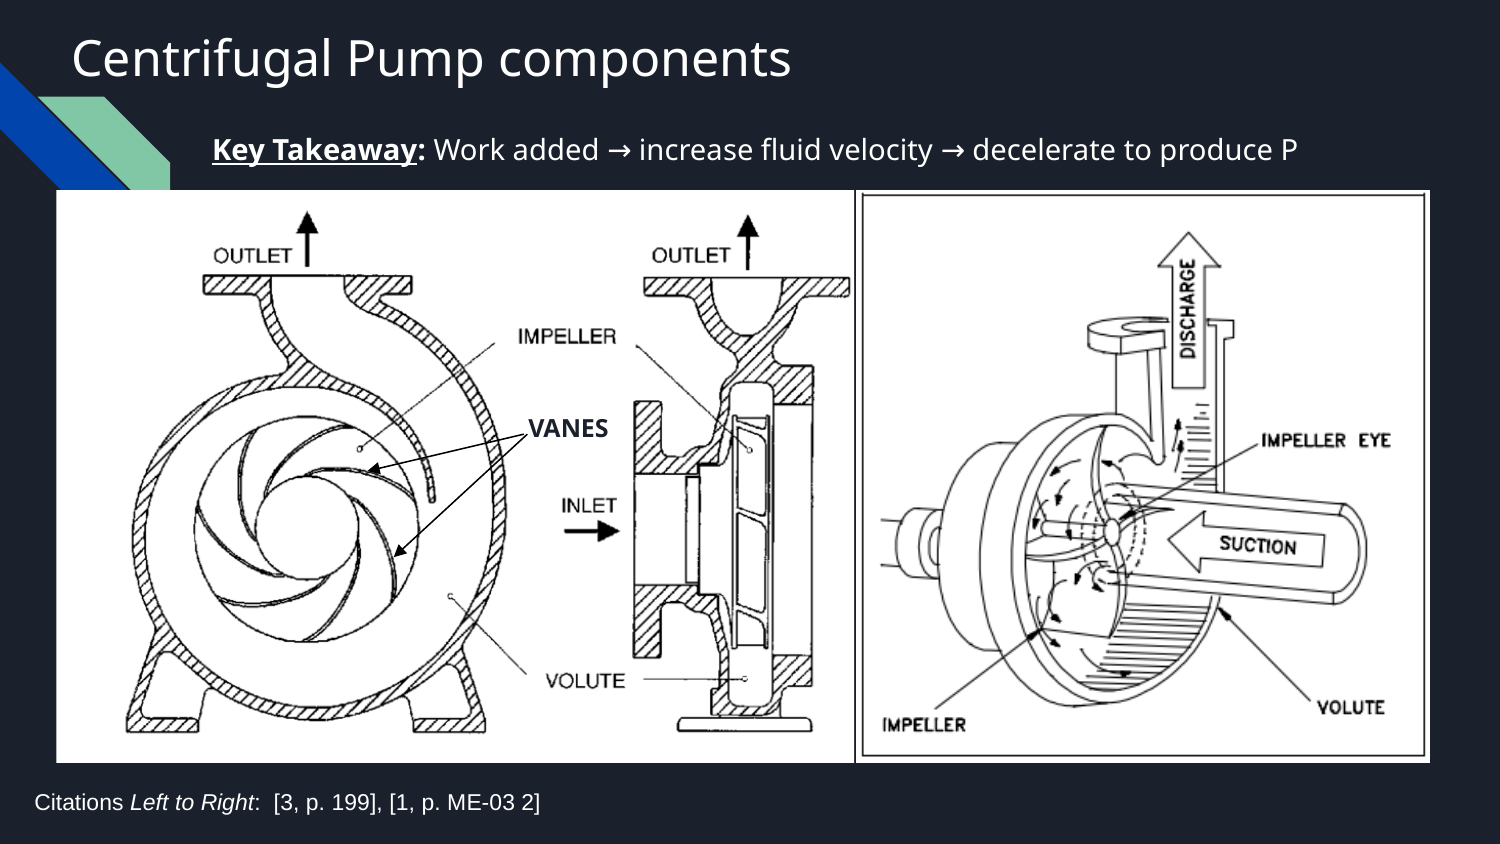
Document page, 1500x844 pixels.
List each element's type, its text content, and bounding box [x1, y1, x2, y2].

picture [856, 190, 1430, 764]
text_box Citations Left to Right: [3, p. 199], [1, p. ME-03 2] [19, 780, 645, 823]
picture [56, 190, 855, 764]
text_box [393, 433, 528, 558]
text_box Key Takeaway: Work added → increase fluid velocity → decelerate to produce P [197, 116, 1329, 177]
title Centrifugal Pump components [56, 11, 1212, 162]
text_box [367, 433, 392, 472]
